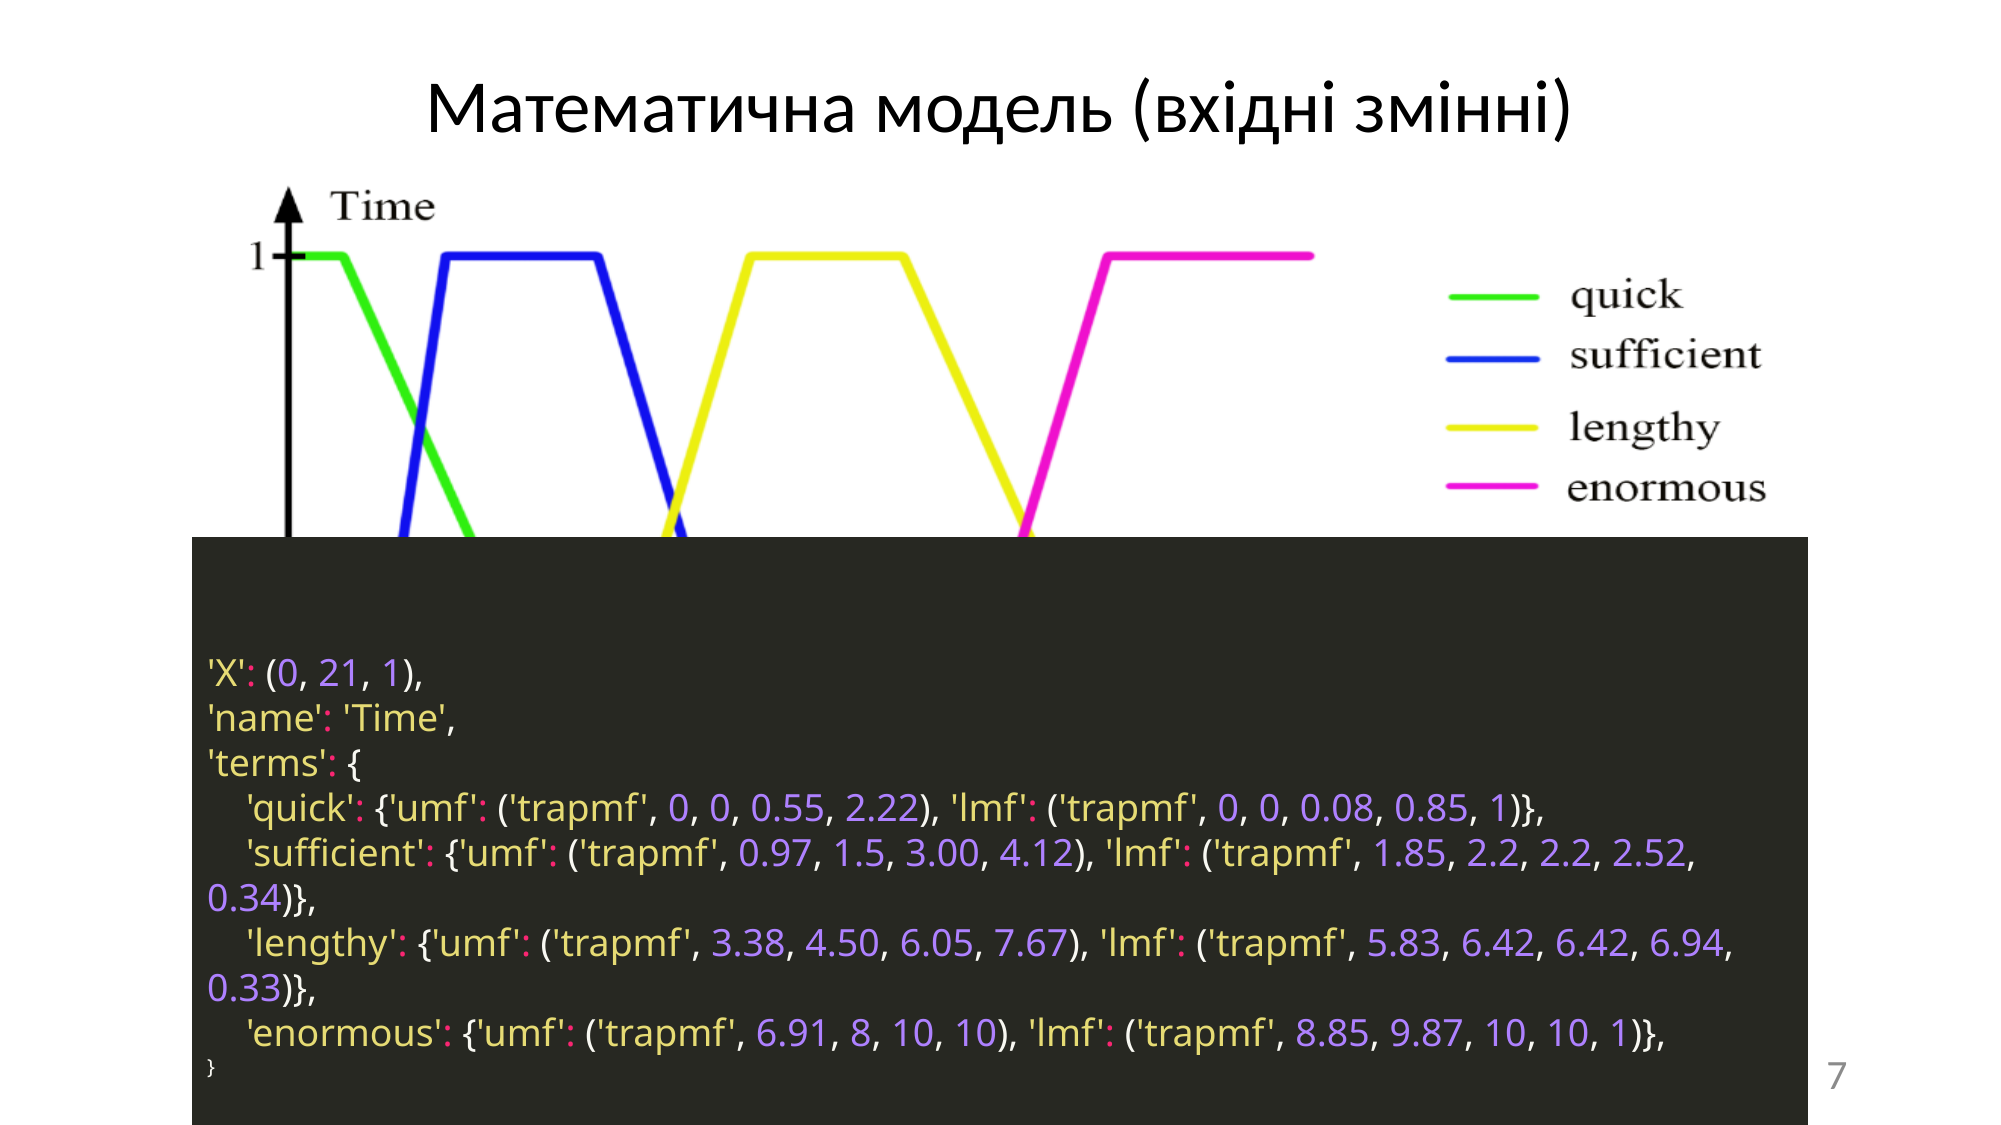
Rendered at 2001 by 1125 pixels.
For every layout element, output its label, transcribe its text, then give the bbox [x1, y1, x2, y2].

slide_number 7 [1808, 1042, 1863, 1103]
list 'X': (0, 21, 1), 'name': 'Time', 'terms': { 'quick': {'umf': ('trapmf', 0, 0, 0.55, 2.22), 'lmf': ('trapmf', 0, 0, 0.08, 0.85, 1)}, 'sufficient': {'umf': ('trapmf', 0.97, 1.5, 3.00, 4.12), 'lmf': ('trapmf', 1.85, 2.2, 2.2, 2.52, 0.34)}, 'lengthy': {'umf': ('trapmf', 3.38, 4.50, 6.05, 7.67), 'lmf': ('trapmf', 5.83, 6.42, 6.42, 6.94, 0.33)}, 'enormous': {'umf': ('trapmf', 6.91, 8, 10, 10), 'lmf': ('trapmf', 8.85, 9.87, 10, 10, 1)}, } [192, 663, 1808, 1125]
title Математична модель (вхідні змінні) [137, 0, 1863, 218]
picture [192, 171, 1811, 663]
